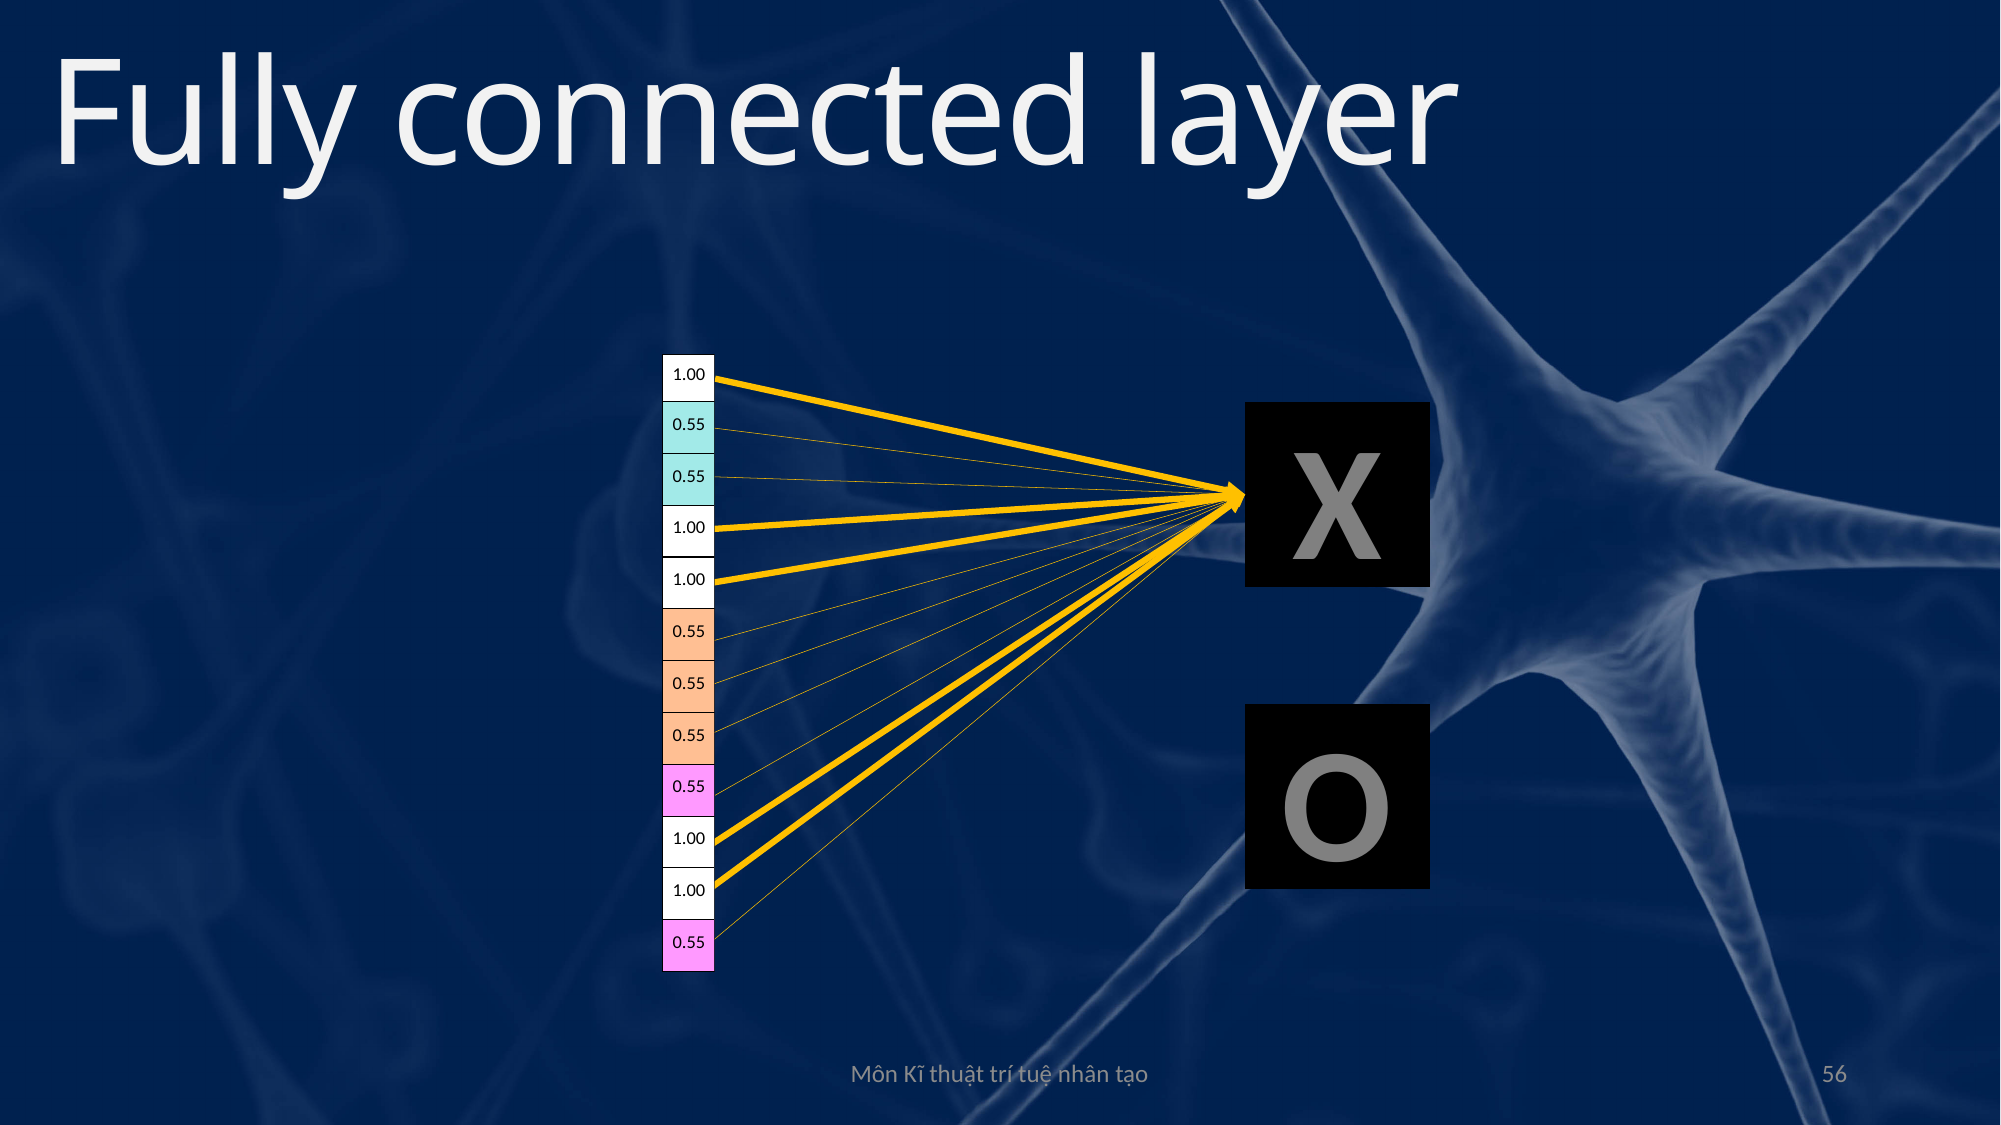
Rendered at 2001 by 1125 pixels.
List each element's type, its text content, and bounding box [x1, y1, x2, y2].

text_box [716, 734, 1245, 796]
title Fully connected layer [32, 22, 1650, 197]
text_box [716, 685, 1245, 734]
footer Môn Kĩ thuật trí tuệ nhân tạo [662, 1042, 1338, 1103]
picture [0, 0, 2001, 1125]
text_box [716, 494, 1245, 685]
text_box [716, 427, 1245, 476]
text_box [716, 796, 1245, 943]
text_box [716, 378, 1245, 427]
slide_number 56 [1412, 1042, 1863, 1103]
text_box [716, 476, 1245, 494]
text_box X [1245, 401, 1430, 587]
text_box O [1245, 703, 1430, 889]
